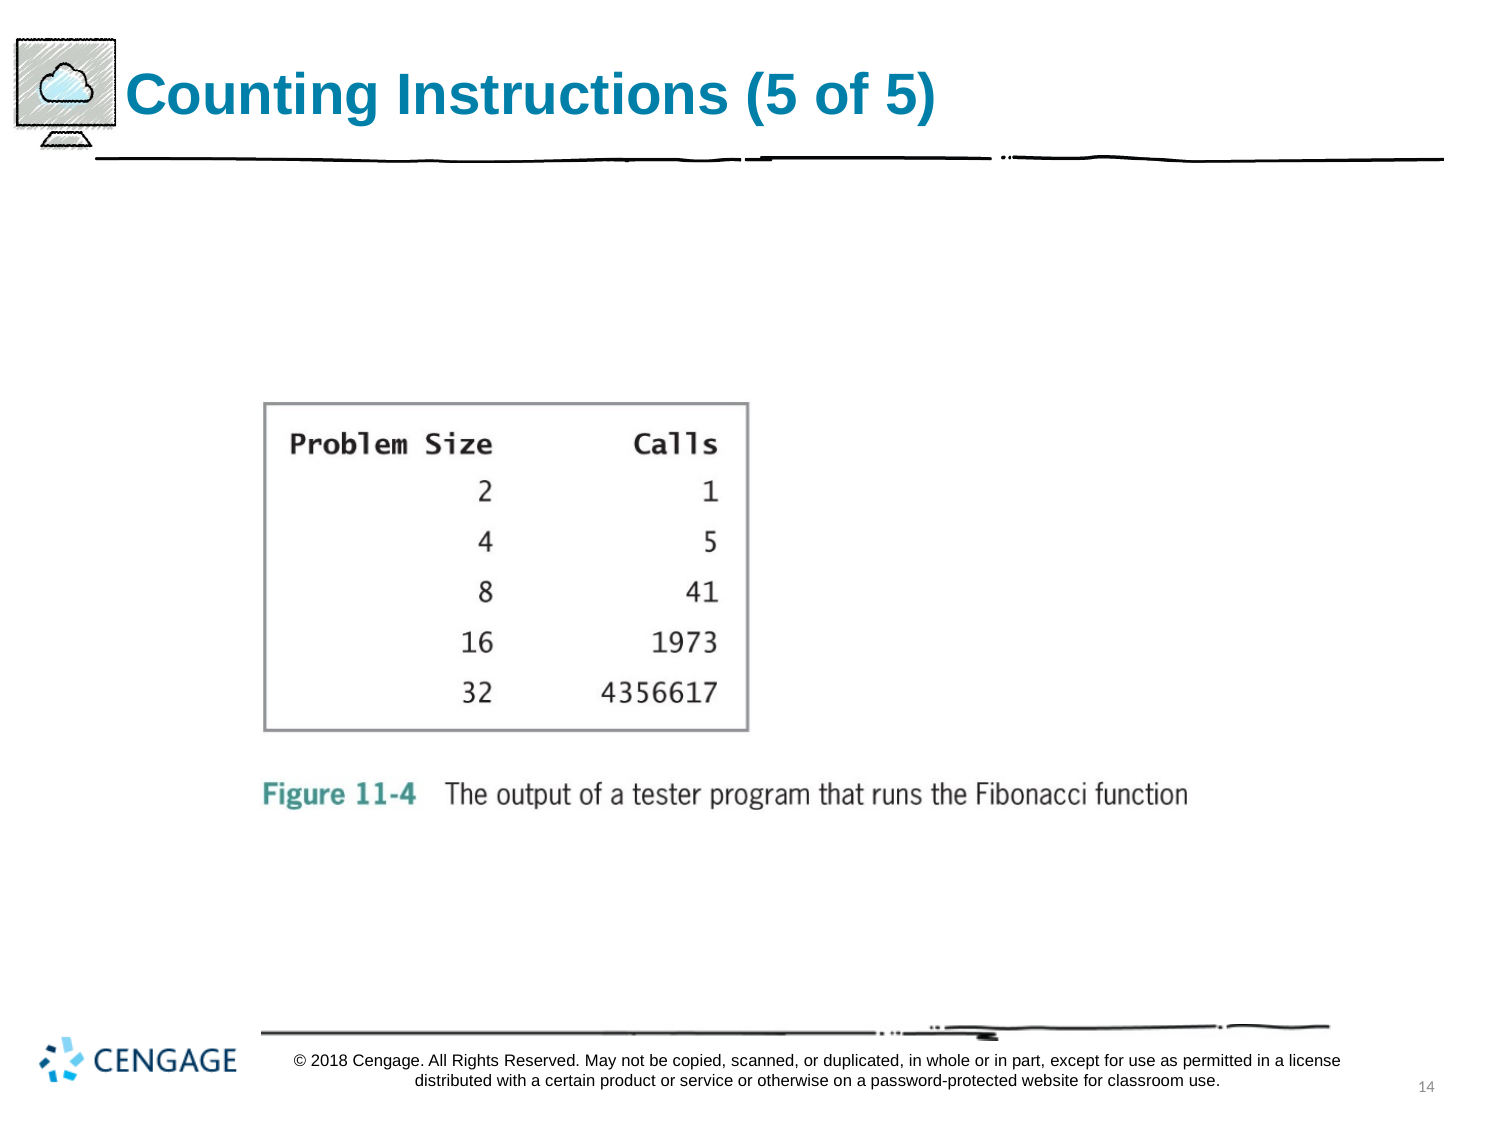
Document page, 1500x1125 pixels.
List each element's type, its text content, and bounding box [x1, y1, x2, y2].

footer © 2018 Cengage. All Rights Reserved. May not be copied, scanned, or duplicated, in whole or in part, except for use as permitted in a license distributed with a certain product or service or otherwise on a password-protected website for classroom use. [262, 1050, 1375, 1091]
picture [19, 1023, 249, 1095]
title Counting Instructions (5 of 5) [125, 55, 1442, 127]
picture [261, 1024, 1331, 1041]
picture [260, 399, 1190, 813]
picture [13, 36, 117, 151]
picture [95, 155, 1444, 163]
